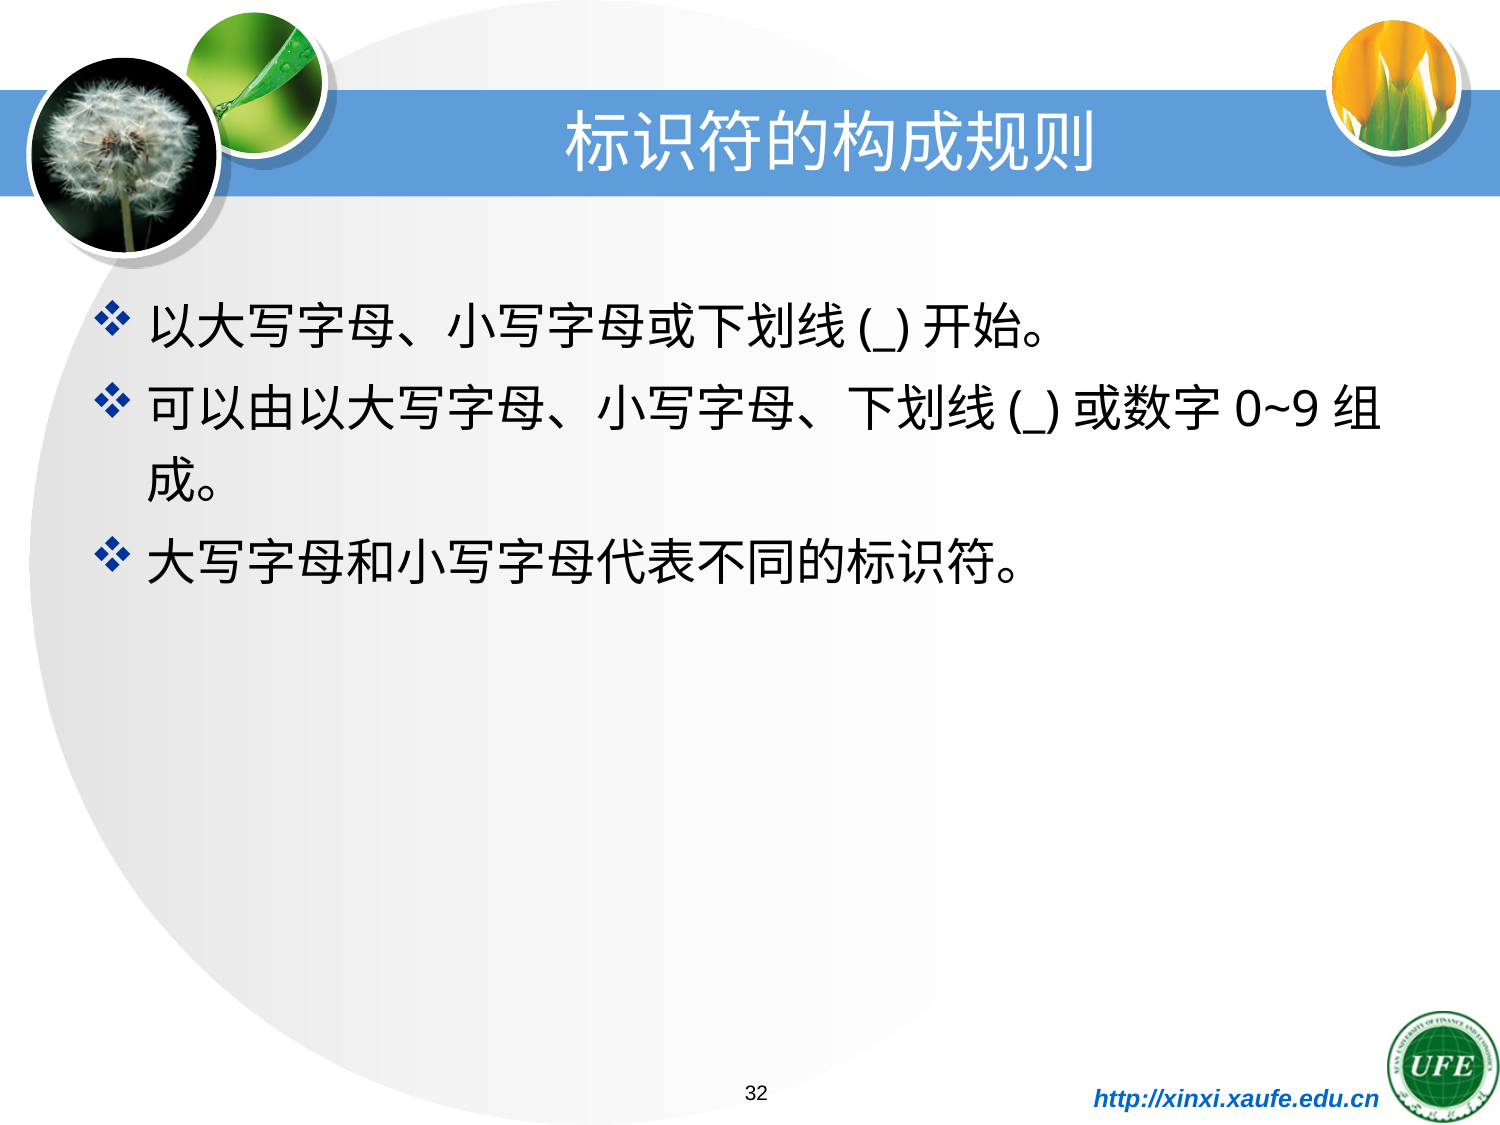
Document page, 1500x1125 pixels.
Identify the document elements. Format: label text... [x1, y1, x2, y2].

footer http://xinxi.xaufe.edu.cn [1045, 1074, 1396, 1116]
picture [31, 57, 217, 253]
picture [1332, 20, 1457, 151]
picture [186, 12, 322, 154]
list 以大写字母、小写字母或下划线(_)开始。 可以由以大写字母、小写字母、下划线(_)或数字0~9组成。 大写字母和小写字母代表不同的标识符。 [75, 275, 1432, 1038]
title 标识符的构成规则 [337, 99, 1325, 180]
picture [1387, 1011, 1500, 1123]
slide_number 32 [687, 1071, 825, 1115]
